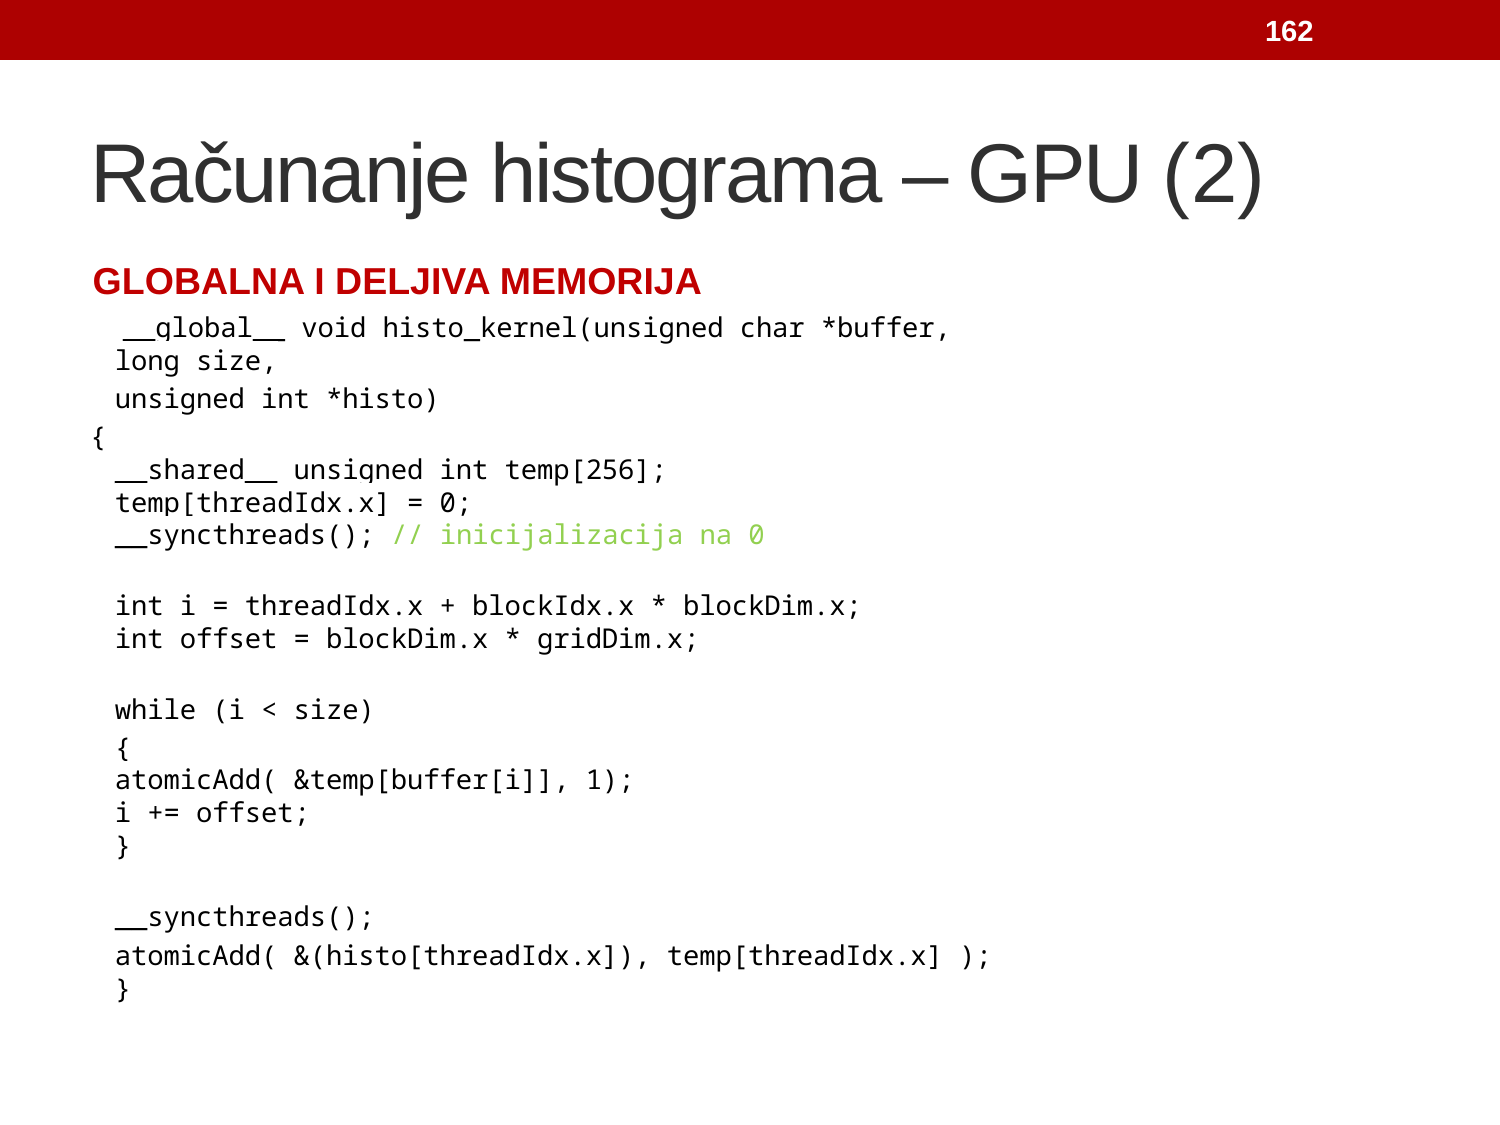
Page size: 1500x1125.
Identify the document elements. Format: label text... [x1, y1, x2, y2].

title Računanje histograma – GPU (2) [75, 87, 1425, 250]
list __global__ void histo_kernel(unsigned char *buffer, long size, unsigned int *histo) { __shared__ unsigned int temp[256]; temp[threadIdx.x] = 0; __syncthreads(); // inicijalizacija na 0 int i = threadIdx.x + blockIdx.x * blockDim.x; int offset = blockDim.x * gridDim.x; while (i < size) { atomicAdd( &temp[buffer[i]], 1); i += offset; } __syncthreads(); atomicAdd( &(histo[threadIdx.x]), temp[threadIdx.x] ); } [75, 262, 1425, 1088]
text_box GLOBALNA I DELJIVA MEMORIJA [77, 249, 718, 310]
slide_number 162 [1250, 3, 1425, 57]
